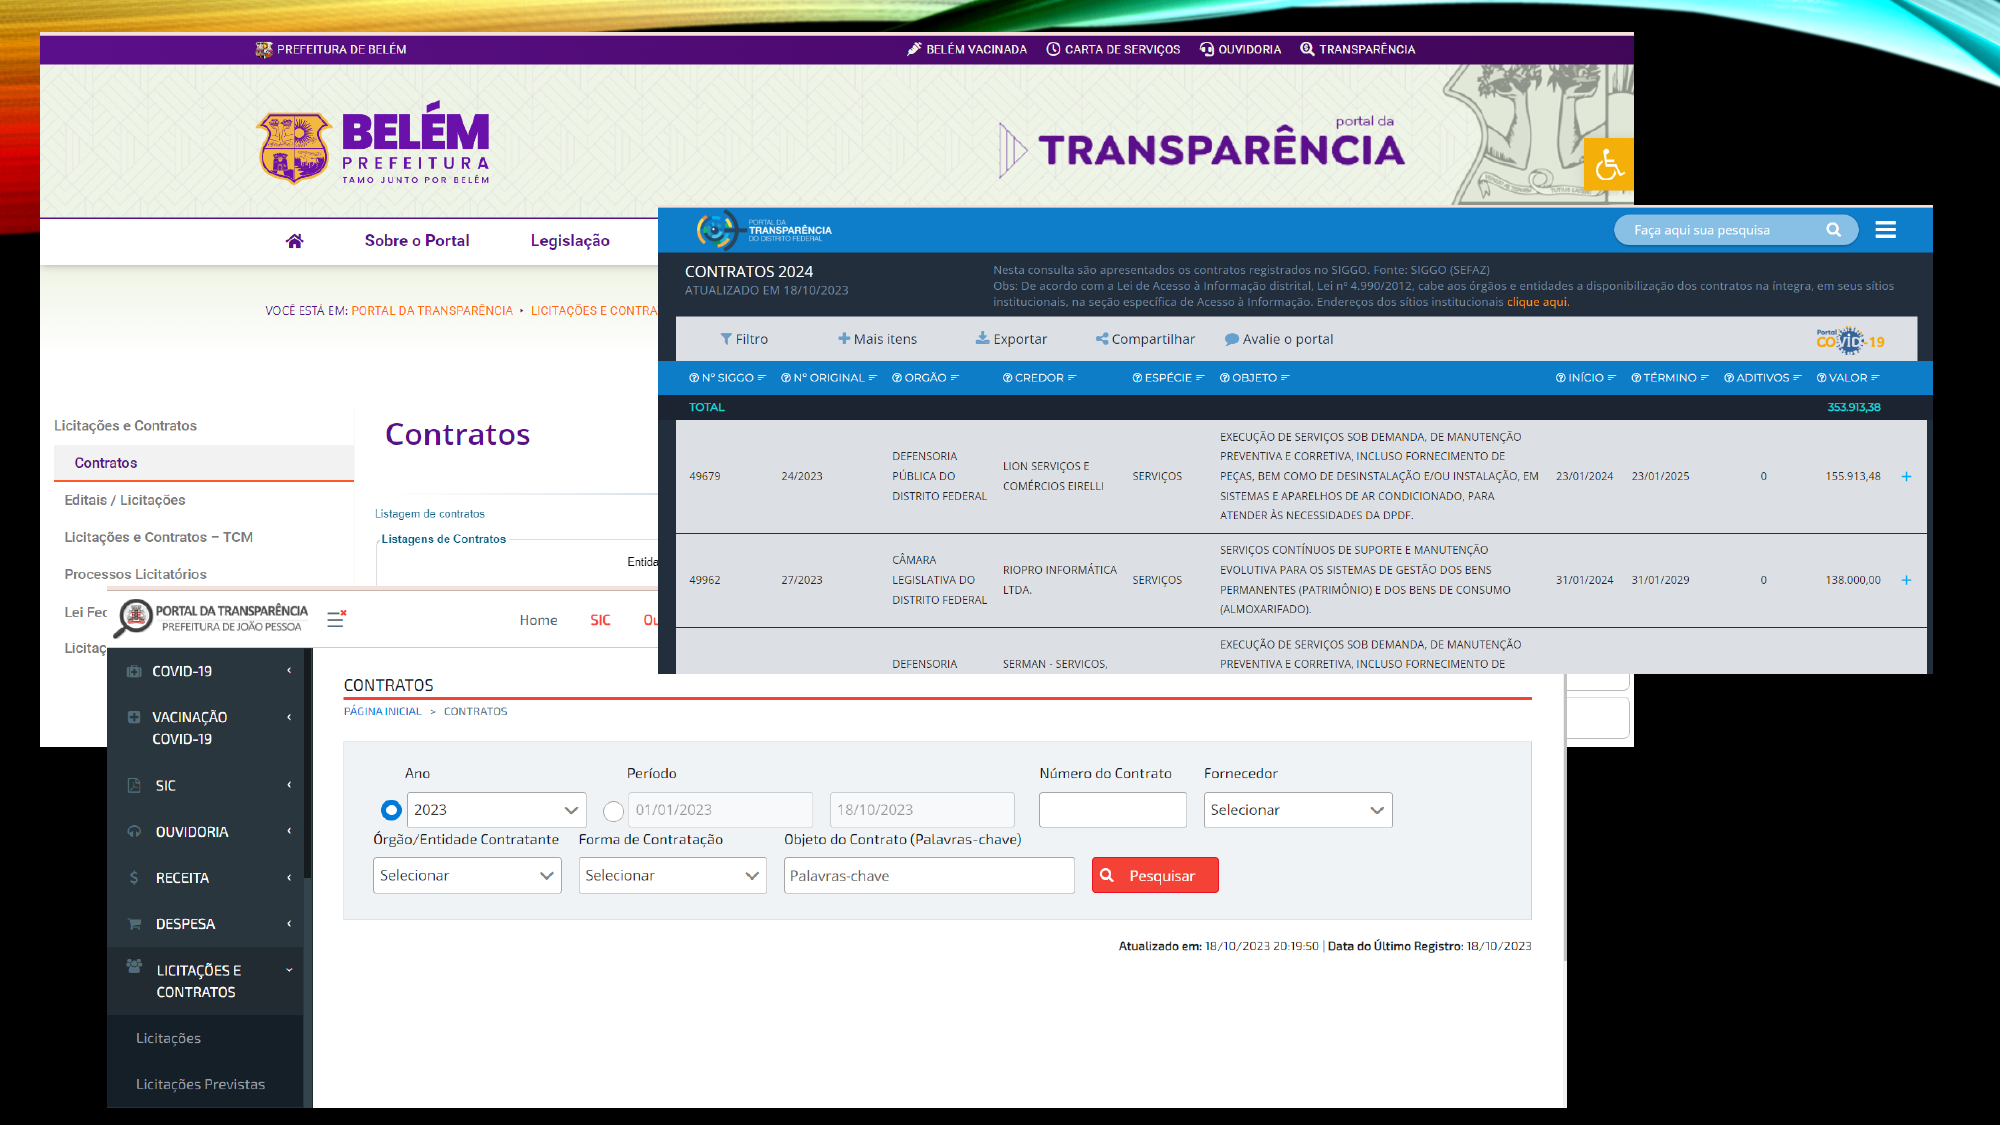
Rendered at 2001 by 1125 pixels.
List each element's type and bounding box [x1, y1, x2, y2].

list [40, 32, 1634, 747]
picture [0, 0, 2000, 1109]
